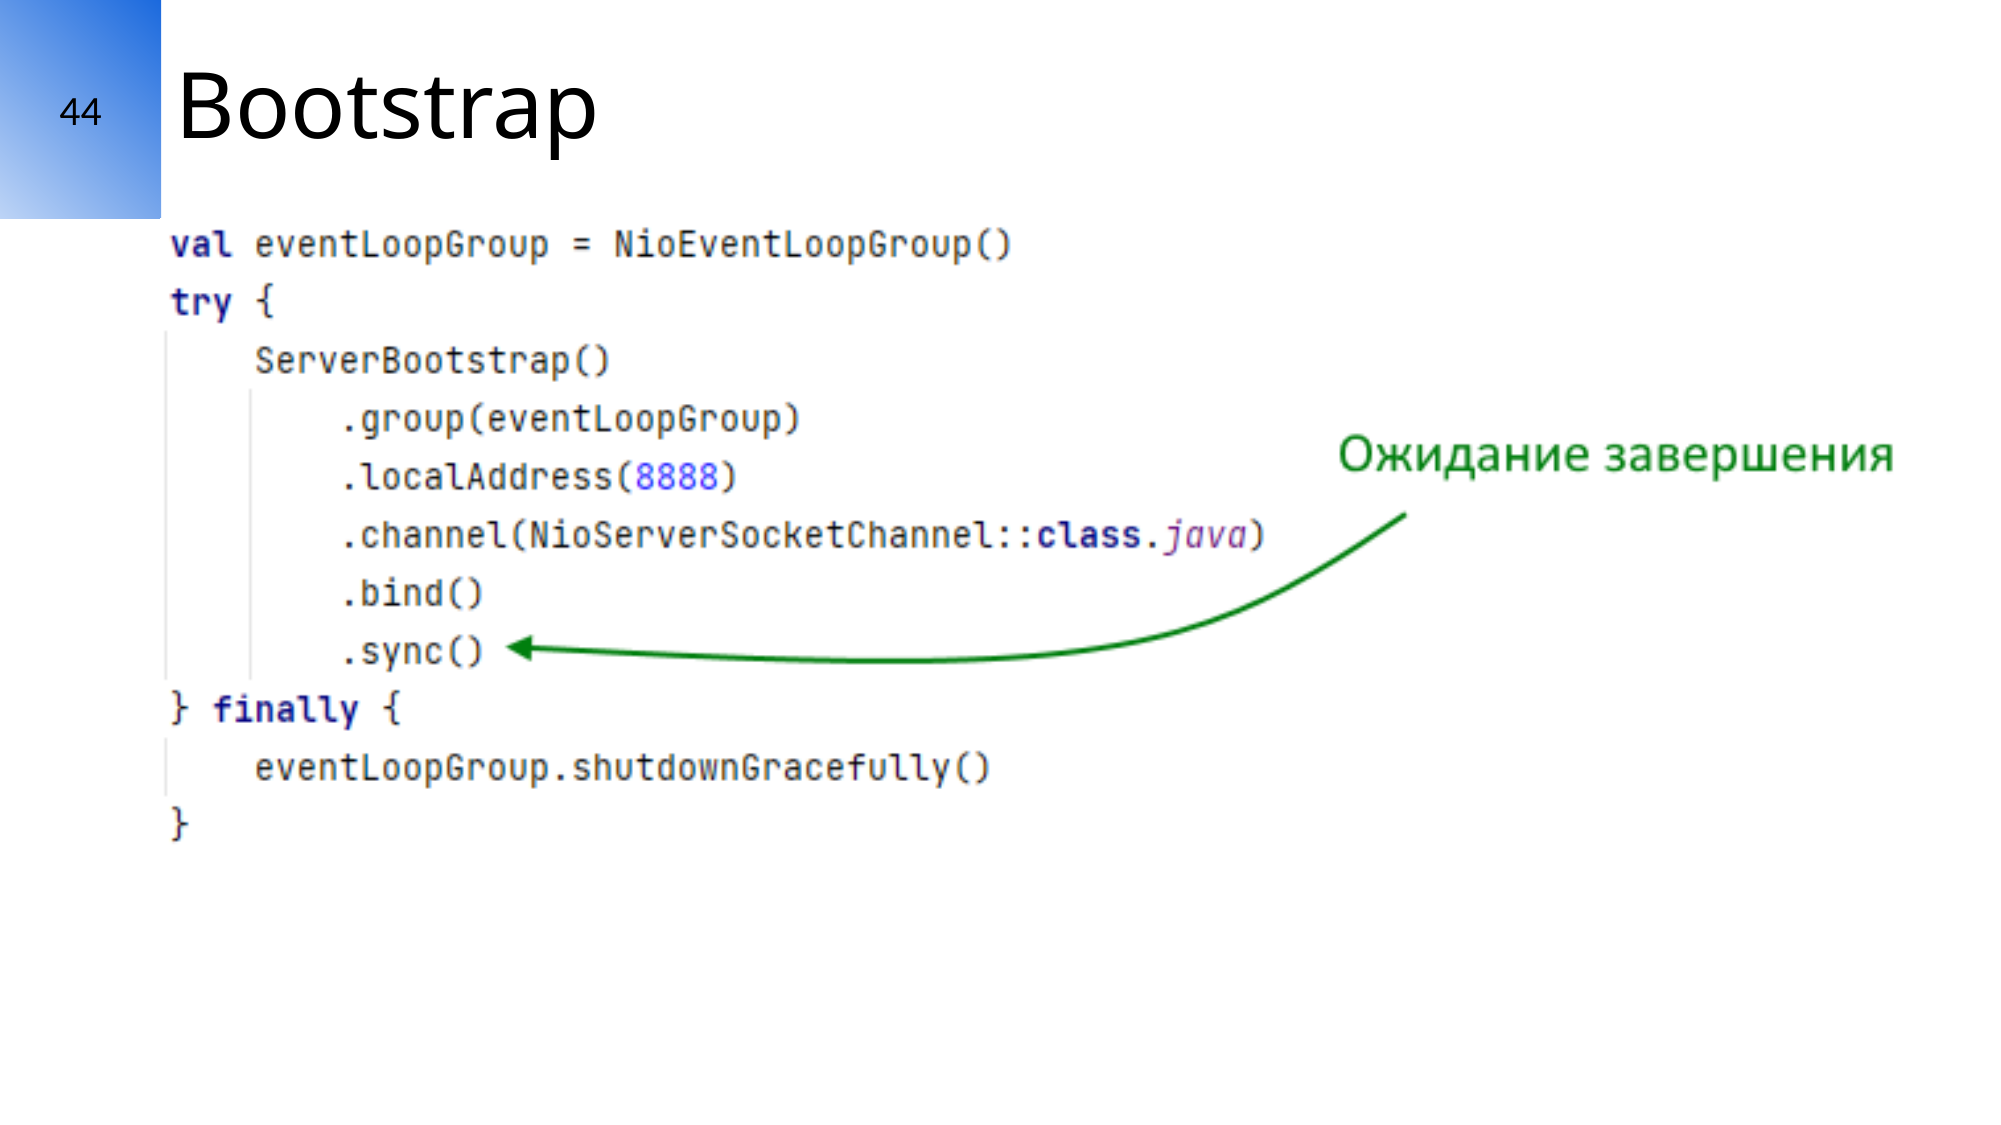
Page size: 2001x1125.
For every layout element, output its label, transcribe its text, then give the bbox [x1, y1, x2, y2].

slide_number 44 [0, 0, 160, 219]
picture [160, 218, 1901, 855]
title Bootstrap [160, 0, 2000, 219]
